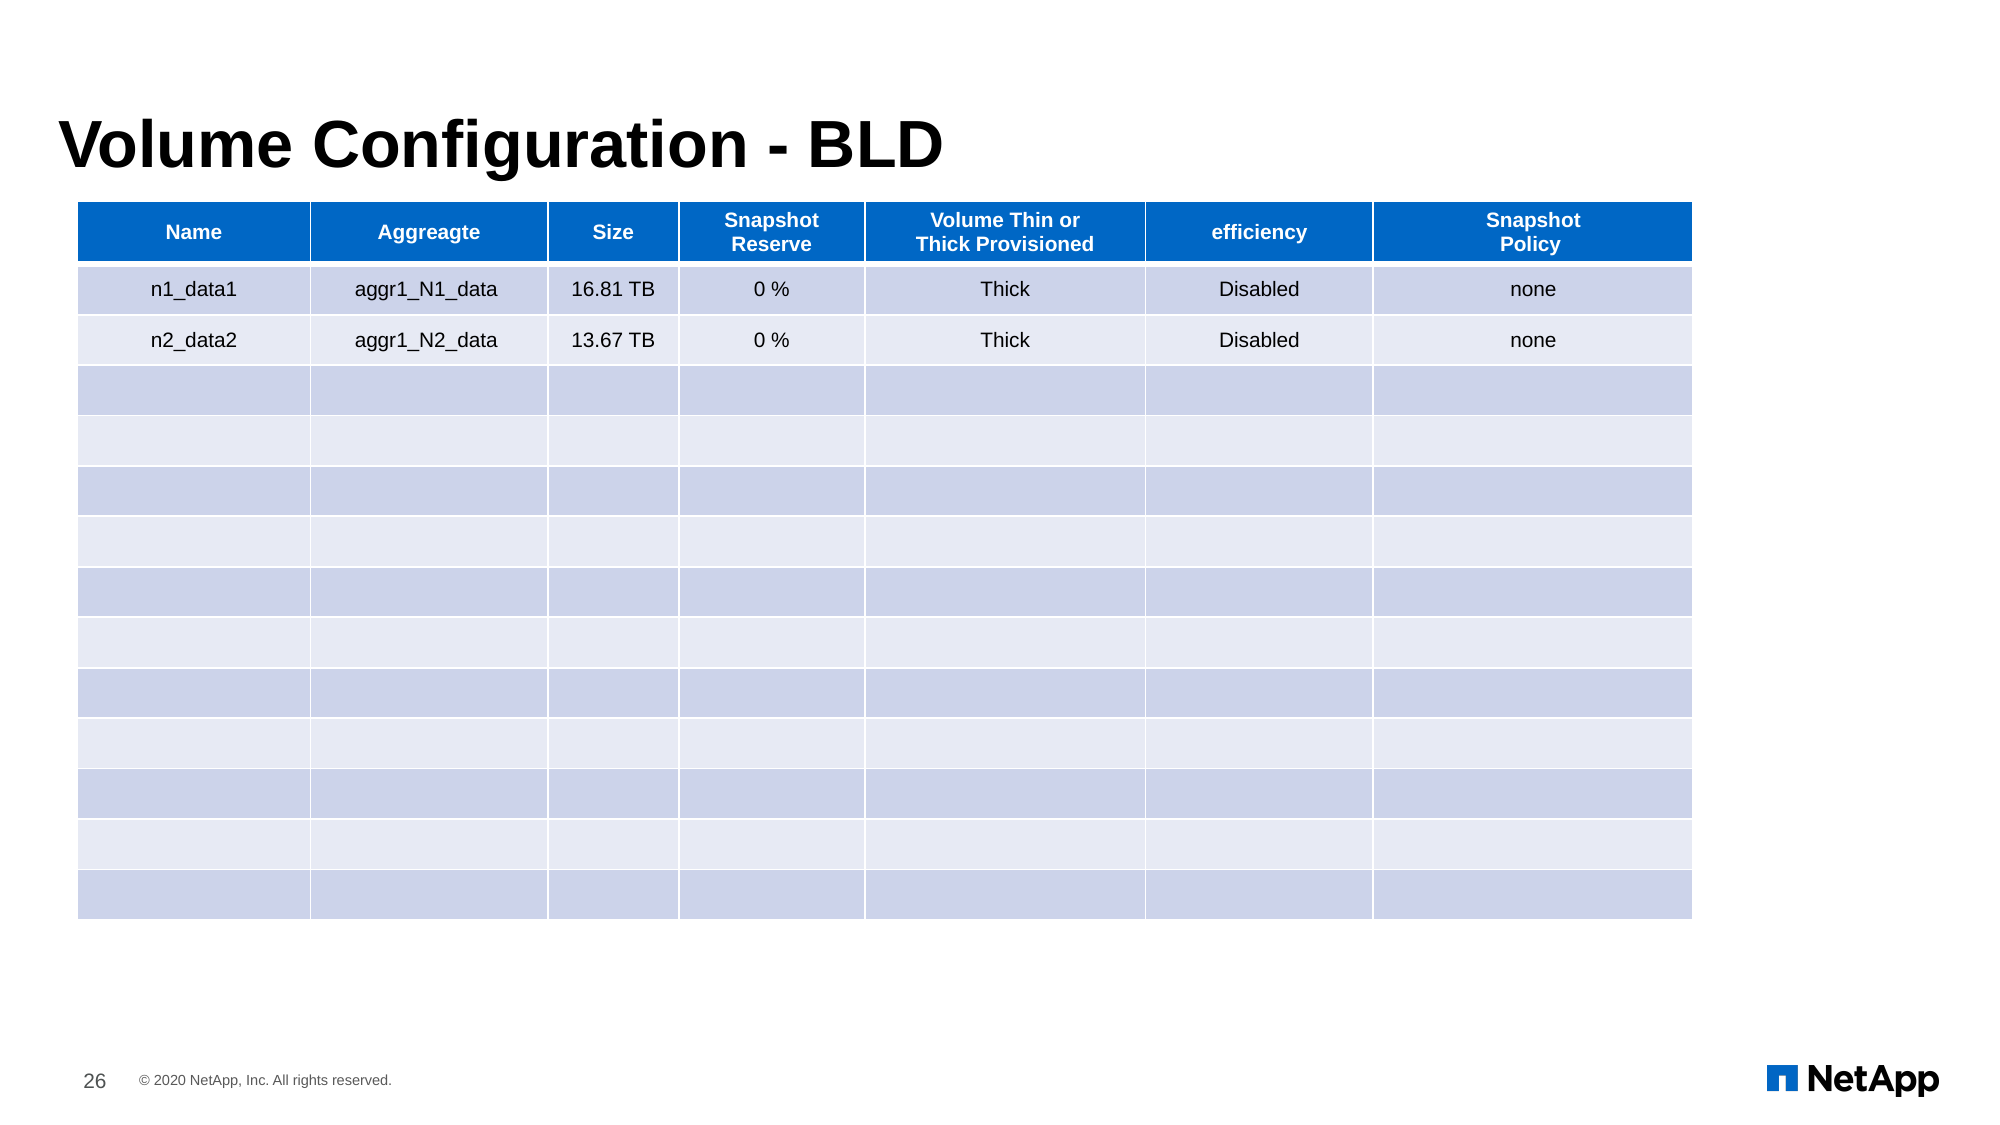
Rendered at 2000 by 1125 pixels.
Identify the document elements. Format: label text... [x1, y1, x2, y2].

table_cell [866, 669, 1145, 717]
table_cell [311, 769, 547, 818]
table_cell [1146, 568, 1372, 616]
table_cell [1146, 669, 1372, 717]
table_cell [680, 517, 864, 566]
table_cell [549, 618, 678, 667]
table_cell [311, 719, 547, 768]
table_cell [78, 870, 310, 919]
table_cell [680, 769, 864, 818]
table_cell [549, 467, 678, 515]
table_cell [78, 568, 310, 616]
table_cell [680, 870, 864, 919]
table_cell [311, 517, 547, 566]
table_cell [78, 820, 310, 869]
table_cell [311, 366, 547, 415]
table_header efficiency [1146, 202, 1372, 261]
table_cell [866, 568, 1145, 616]
table_cell [680, 618, 864, 667]
table_cell [78, 769, 310, 818]
table_cell [549, 820, 678, 869]
table_cell [78, 618, 310, 667]
table_cell 16.81 TB [549, 267, 678, 314]
table_cell [1374, 467, 1692, 515]
table_cell [866, 467, 1145, 515]
table_cell [1146, 467, 1372, 515]
table_cell n2_data2 [78, 316, 310, 364]
table_cell [1374, 669, 1692, 717]
table_cell [866, 719, 1145, 768]
table_cell [680, 467, 864, 515]
table_cell [311, 870, 547, 919]
table_cell [549, 366, 678, 415]
table_cell [1374, 618, 1692, 667]
table_cell [680, 669, 864, 717]
table_cell [1374, 416, 1692, 465]
table_cell [549, 669, 678, 717]
table_cell [1146, 366, 1372, 415]
table_cell [78, 669, 310, 717]
table_cell [549, 719, 678, 768]
table_cell 0 % [680, 267, 864, 314]
table_cell aggr1_N1_data [311, 267, 547, 314]
table_header Snapshot Reserve [680, 202, 864, 261]
table_cell [311, 820, 547, 869]
table_cell [1146, 416, 1372, 465]
table_cell [1146, 769, 1372, 818]
table_header Name [78, 202, 310, 261]
table_cell [549, 517, 678, 566]
table_cell none [1374, 316, 1692, 364]
table_cell [1374, 820, 1692, 869]
table_cell [1374, 568, 1692, 616]
table_cell [1146, 719, 1372, 768]
table_cell [311, 467, 547, 515]
table_header Size [549, 202, 678, 261]
table_cell 13.67 TB [549, 316, 678, 364]
table_cell [866, 769, 1145, 818]
table_cell Thick [866, 316, 1145, 364]
table_header Aggreagte [311, 202, 547, 261]
table_cell [1374, 517, 1692, 566]
table_cell [1146, 517, 1372, 566]
table_cell [680, 820, 864, 869]
table_cell [680, 568, 864, 616]
table_cell [78, 416, 310, 465]
table_cell [549, 870, 678, 919]
table_cell Disabled [1146, 316, 1372, 364]
table_cell [549, 416, 678, 465]
table_cell [78, 719, 310, 768]
table_cell [549, 568, 678, 616]
table_cell [1146, 870, 1372, 919]
table_cell [311, 416, 547, 465]
table_cell [78, 467, 310, 515]
table_cell [311, 568, 547, 616]
table_cell none [1374, 267, 1692, 314]
table_cell 0 % [680, 316, 864, 364]
table_cell Thick [866, 267, 1145, 314]
table_cell [680, 366, 864, 415]
table_cell [1374, 769, 1692, 818]
table_cell [311, 669, 547, 717]
table_cell [866, 618, 1145, 667]
table_cell [866, 366, 1145, 415]
table_cell aggr1_N2_data [311, 316, 547, 364]
table_cell [78, 517, 310, 566]
table_cell [866, 416, 1145, 465]
table_cell [680, 719, 864, 768]
table_cell [1374, 366, 1692, 415]
table_cell [311, 618, 547, 667]
table_cell [1146, 618, 1372, 667]
table_cell [549, 769, 678, 818]
table_cell [78, 366, 310, 415]
title Volume Configuration - BLD [43, 38, 1956, 188]
table_cell n1_data1 [78, 267, 310, 314]
picture [1767, 1065, 1939, 1097]
table_cell [866, 870, 1145, 919]
table_cell [1146, 820, 1372, 869]
table_cell [866, 820, 1145, 869]
table_header Volume Thin or Thick Provisioned [866, 202, 1145, 261]
table_cell [866, 517, 1145, 566]
table_header Snapshot Policy [1374, 202, 1692, 261]
table_cell Disabled [1146, 267, 1372, 314]
table_cell [680, 416, 864, 465]
table_cell [1374, 719, 1692, 768]
table_cell [1374, 870, 1692, 919]
